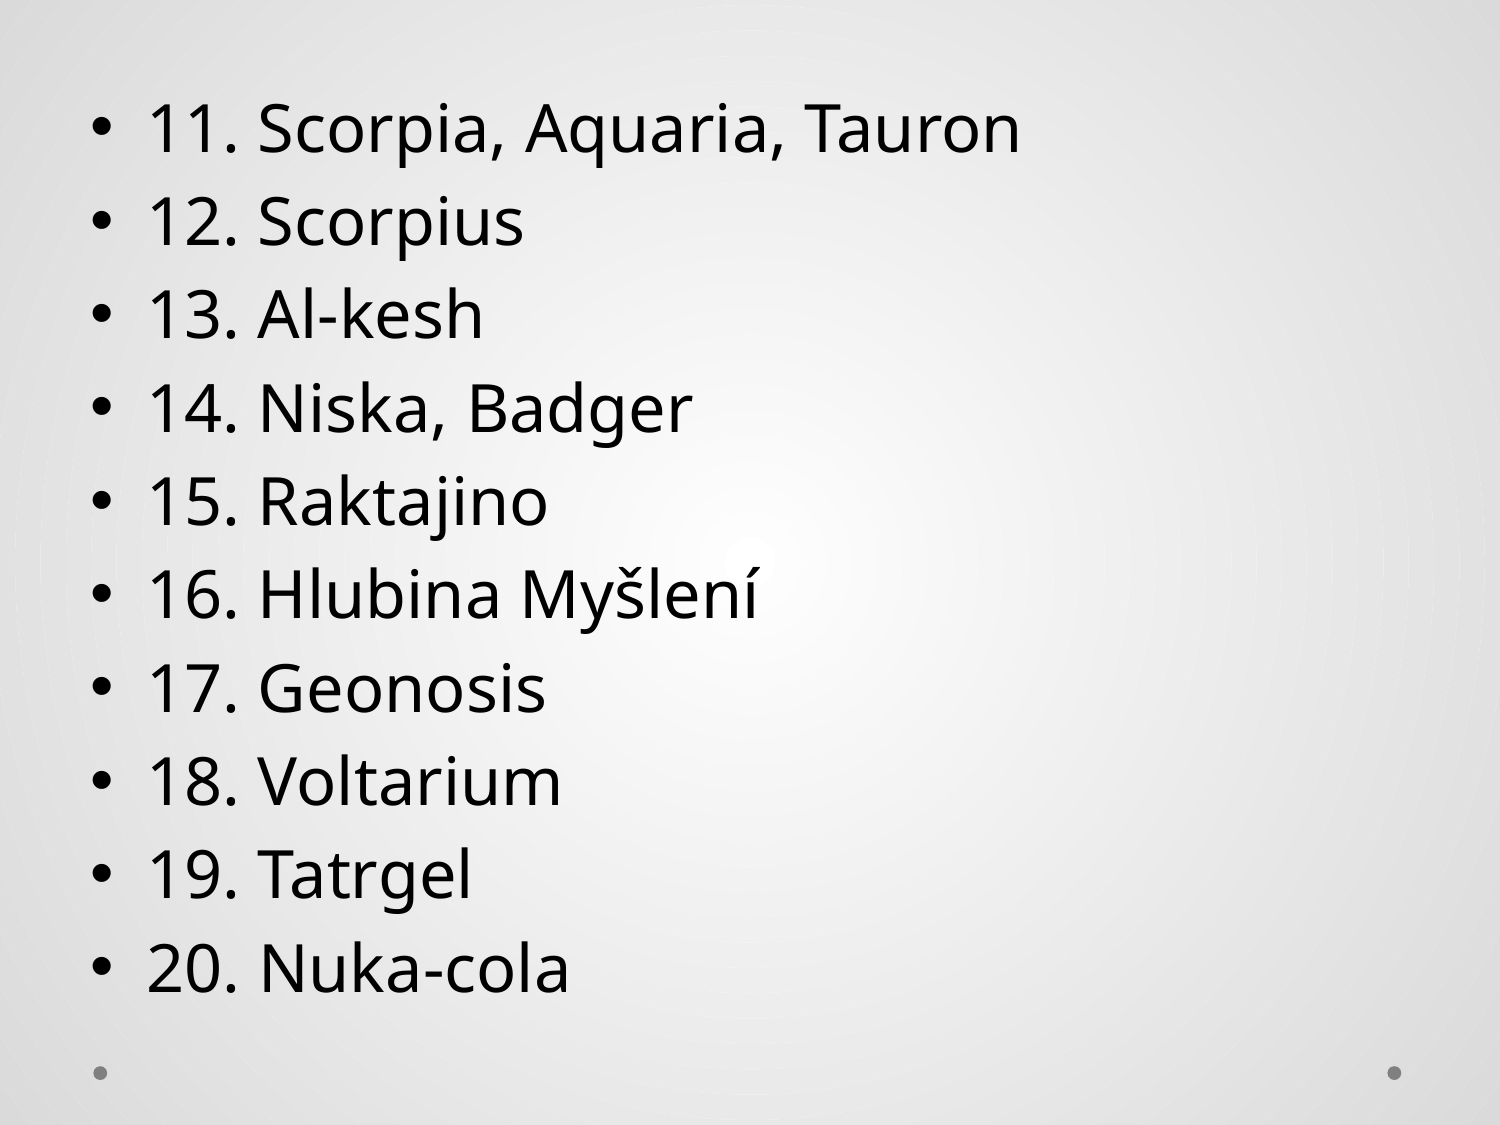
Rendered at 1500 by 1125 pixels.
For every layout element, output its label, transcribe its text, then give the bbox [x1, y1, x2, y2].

list 11. Scorpia, Aquaria, Tauron 12. Scorpius 13. Al-kesh 14. Niska, Badger 15. Raktajino 16. Hlubina Myšlení 17. Geonosis 18. Voltarium 19. Tatrgel 20. Nuka-cola [75, 78, 1425, 1005]
